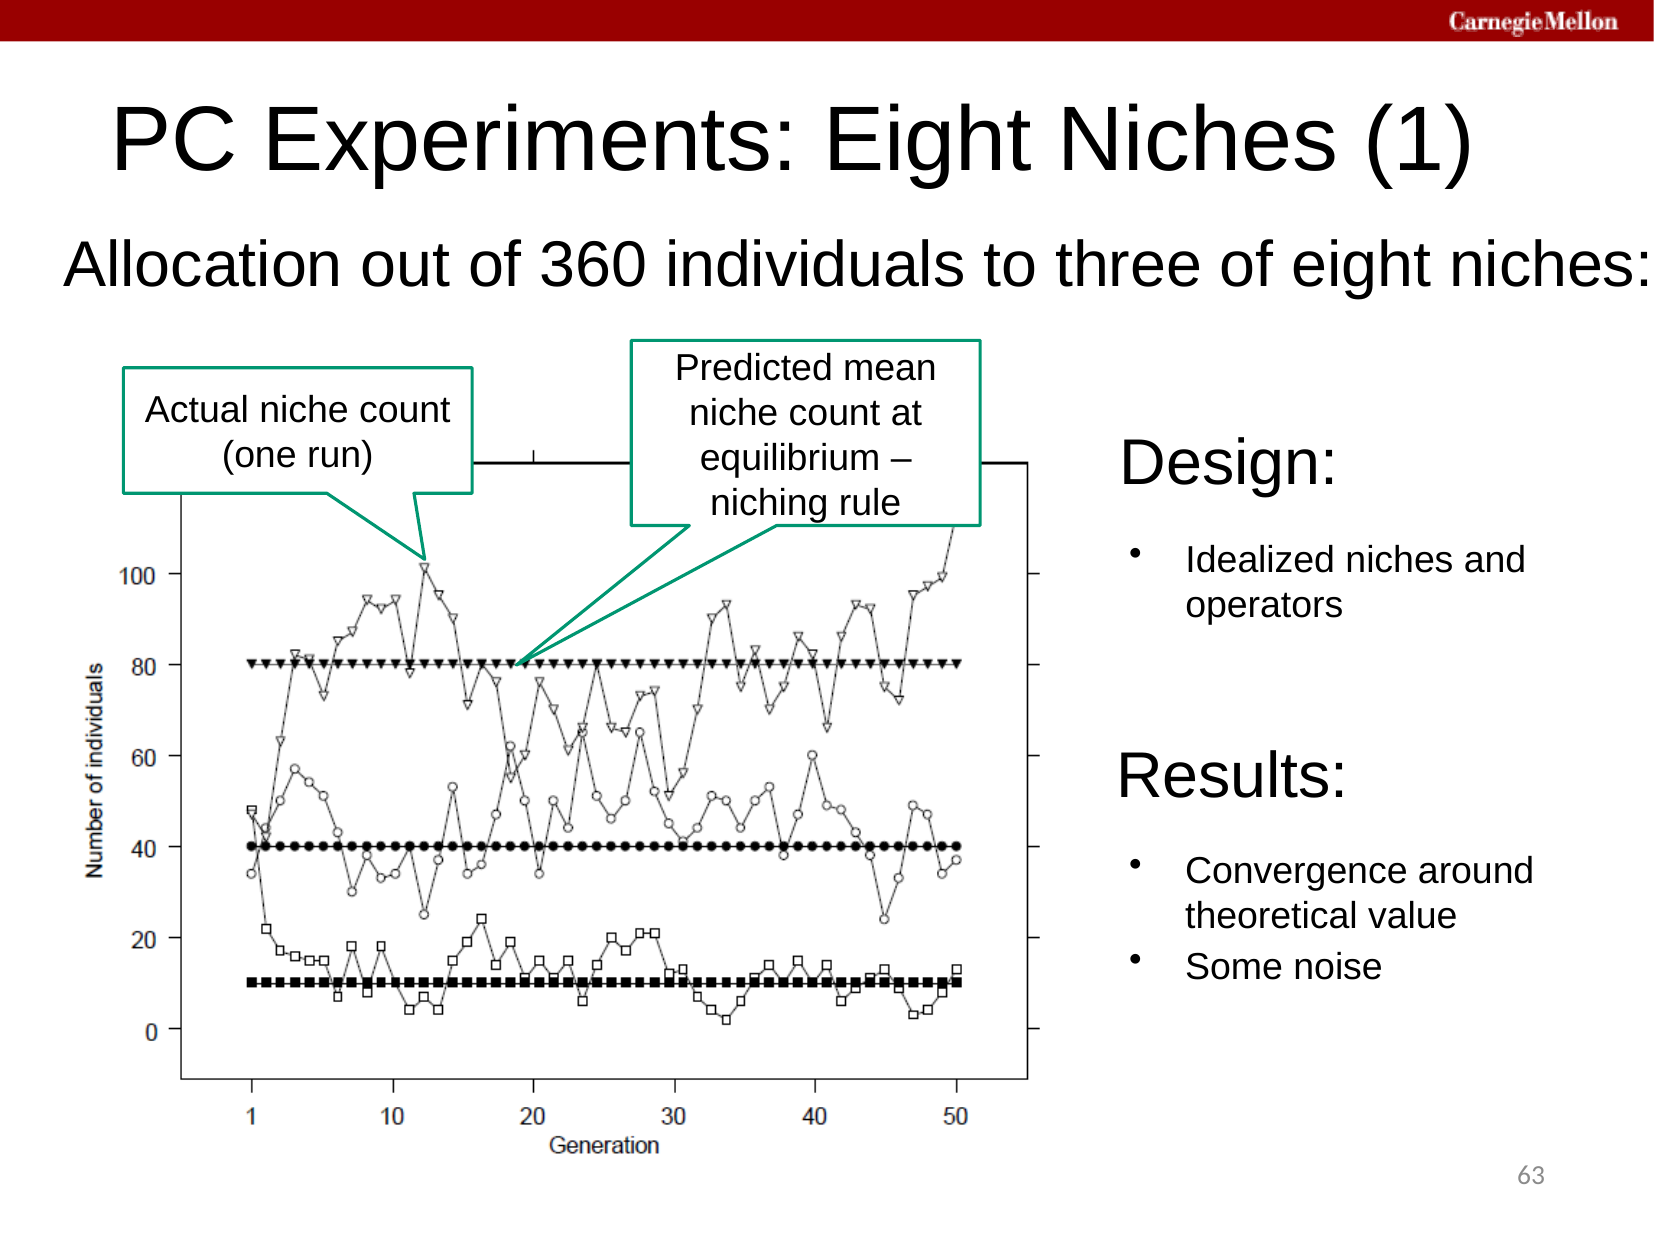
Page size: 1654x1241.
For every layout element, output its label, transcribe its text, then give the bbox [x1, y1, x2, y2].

text_box Idealized niches and operators [1112, 527, 1612, 688]
text_box Allocation out of 360 individuals to three of eight niches: [46, 213, 1654, 308]
text_box 63 [1447, 1156, 1545, 1241]
text_box Convergence around theoretical value Some noise [1112, 838, 1654, 1159]
text_box Results: [1099, 724, 1366, 819]
text_box Predicted mean niche count at equilibrium – niching rule [629, 338, 983, 432]
text_box Actual niche count (one run) [121, 365, 475, 432]
picture [65, 433, 1053, 1171]
title PC Experiments: Eight Niches (1) [42, 63, 1545, 205]
text_box Design: [1103, 411, 1355, 506]
picture [1448, 5, 1626, 37]
